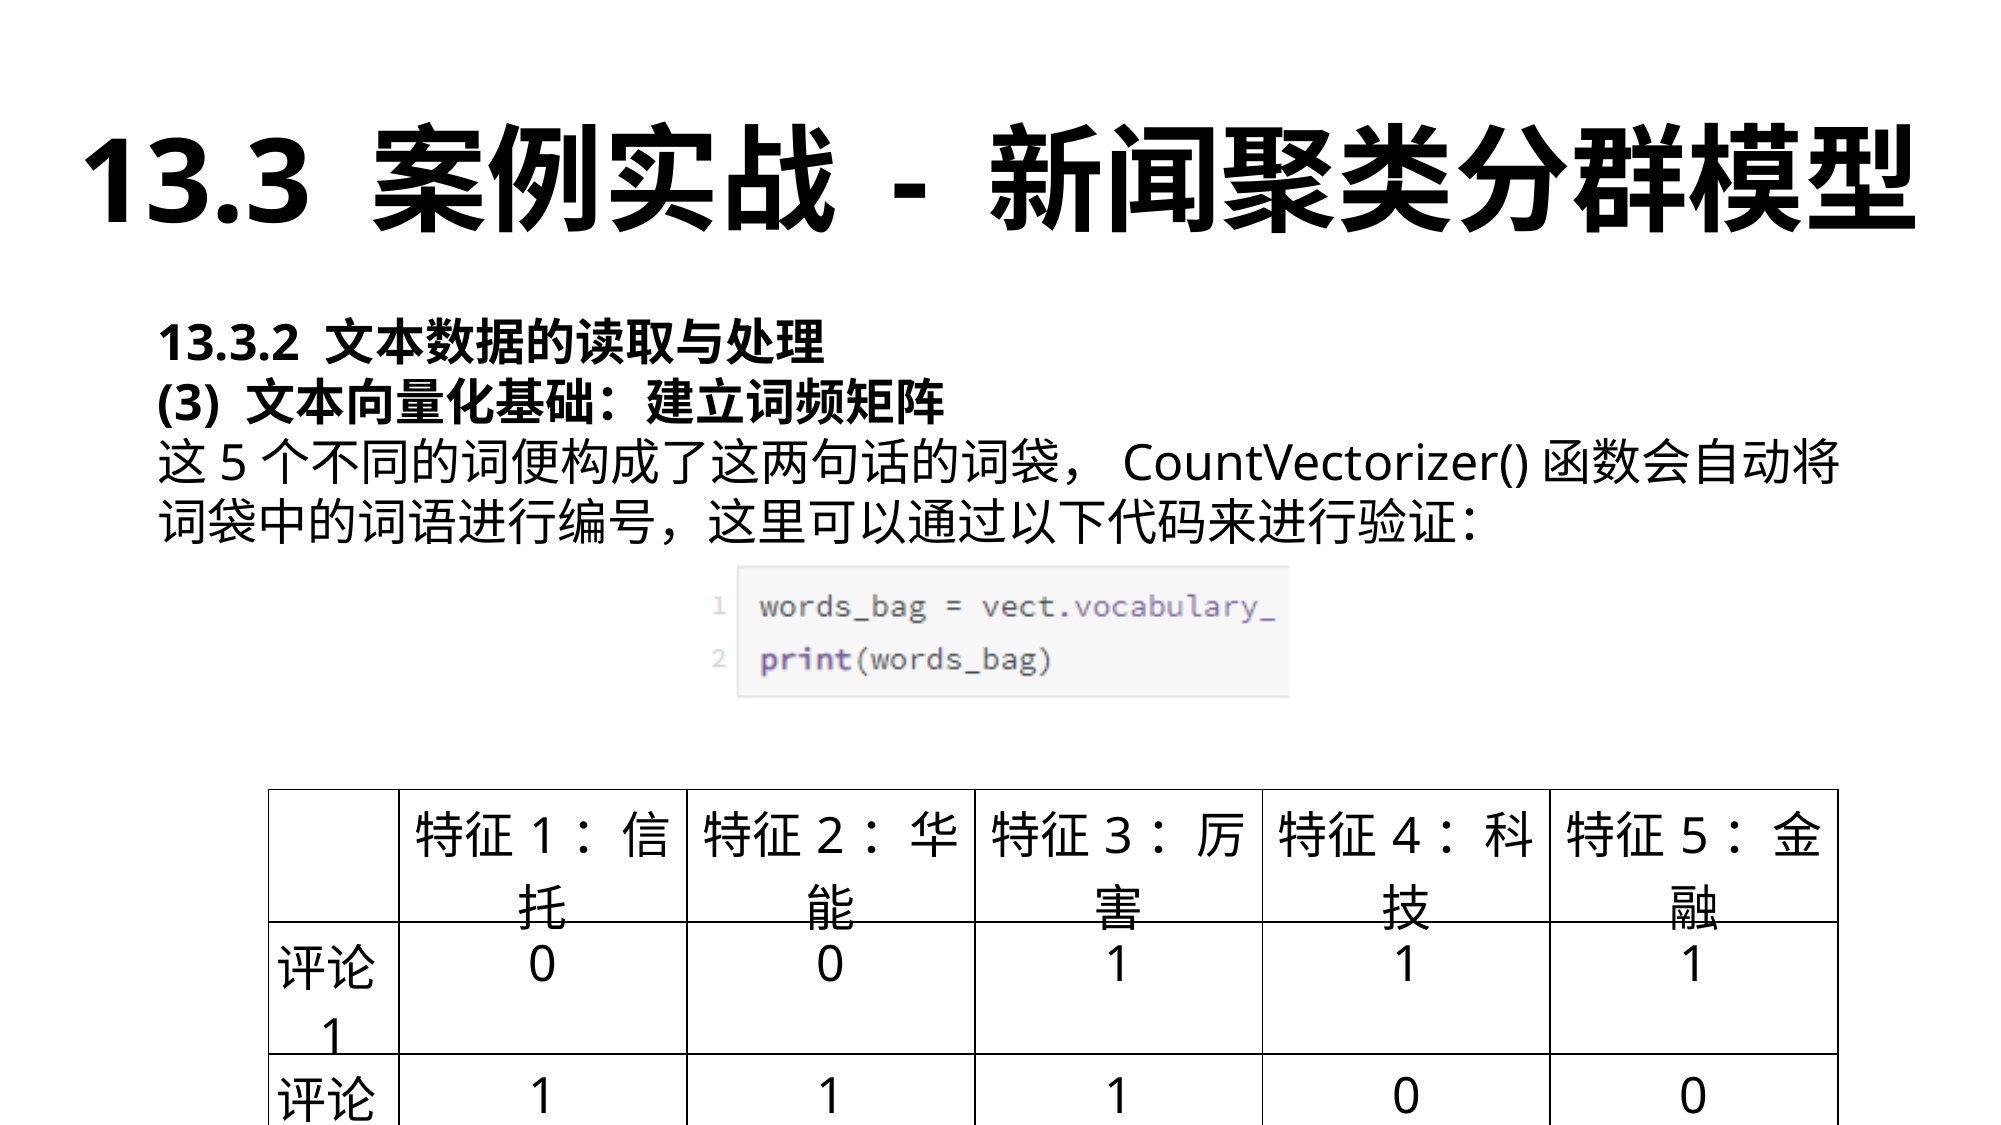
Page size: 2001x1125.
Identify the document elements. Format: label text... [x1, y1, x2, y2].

table_cell 0 [1551, 1055, 1837, 1125]
table_cell 1 [1263, 923, 1549, 1053]
table_cell 0 [1263, 1055, 1549, 1125]
table_cell 1 [976, 1055, 1262, 1125]
table_cell 1 [1551, 923, 1837, 1053]
table_cell 1 [688, 1055, 974, 1125]
table_cell 1 [976, 923, 1262, 1053]
table_header 特征1：信托 [400, 790, 686, 921]
table_header 特征2：华能 [688, 790, 974, 921]
text_box 13.3.2 文本数据的读取与处理 (3) 文本向量化基础：建立词频矩阵 这5个不同的词便构成了这两句话的词袋，CountVectorizer()函数会自动将词袋中的词语进行编号，这里可以通过以下代码来进行验证： [142, 302, 1858, 558]
table_cell 0 [688, 923, 974, 1053]
picture [711, 562, 1289, 705]
table_header 特征3：厉害 [976, 790, 1262, 921]
table_cell 评论1 [269, 923, 398, 1053]
table_header 特征5：金融 [1551, 790, 1837, 921]
table_cell 0 [400, 923, 686, 1053]
table_cell 评论2 [269, 1055, 398, 1125]
table_header 特征4：科技 [1263, 790, 1549, 921]
table_cell 1 [400, 1055, 686, 1125]
table_header [269, 790, 398, 921]
text_box 13.3 案例实战 - 新闻聚类分群模型 [63, 98, 1937, 253]
